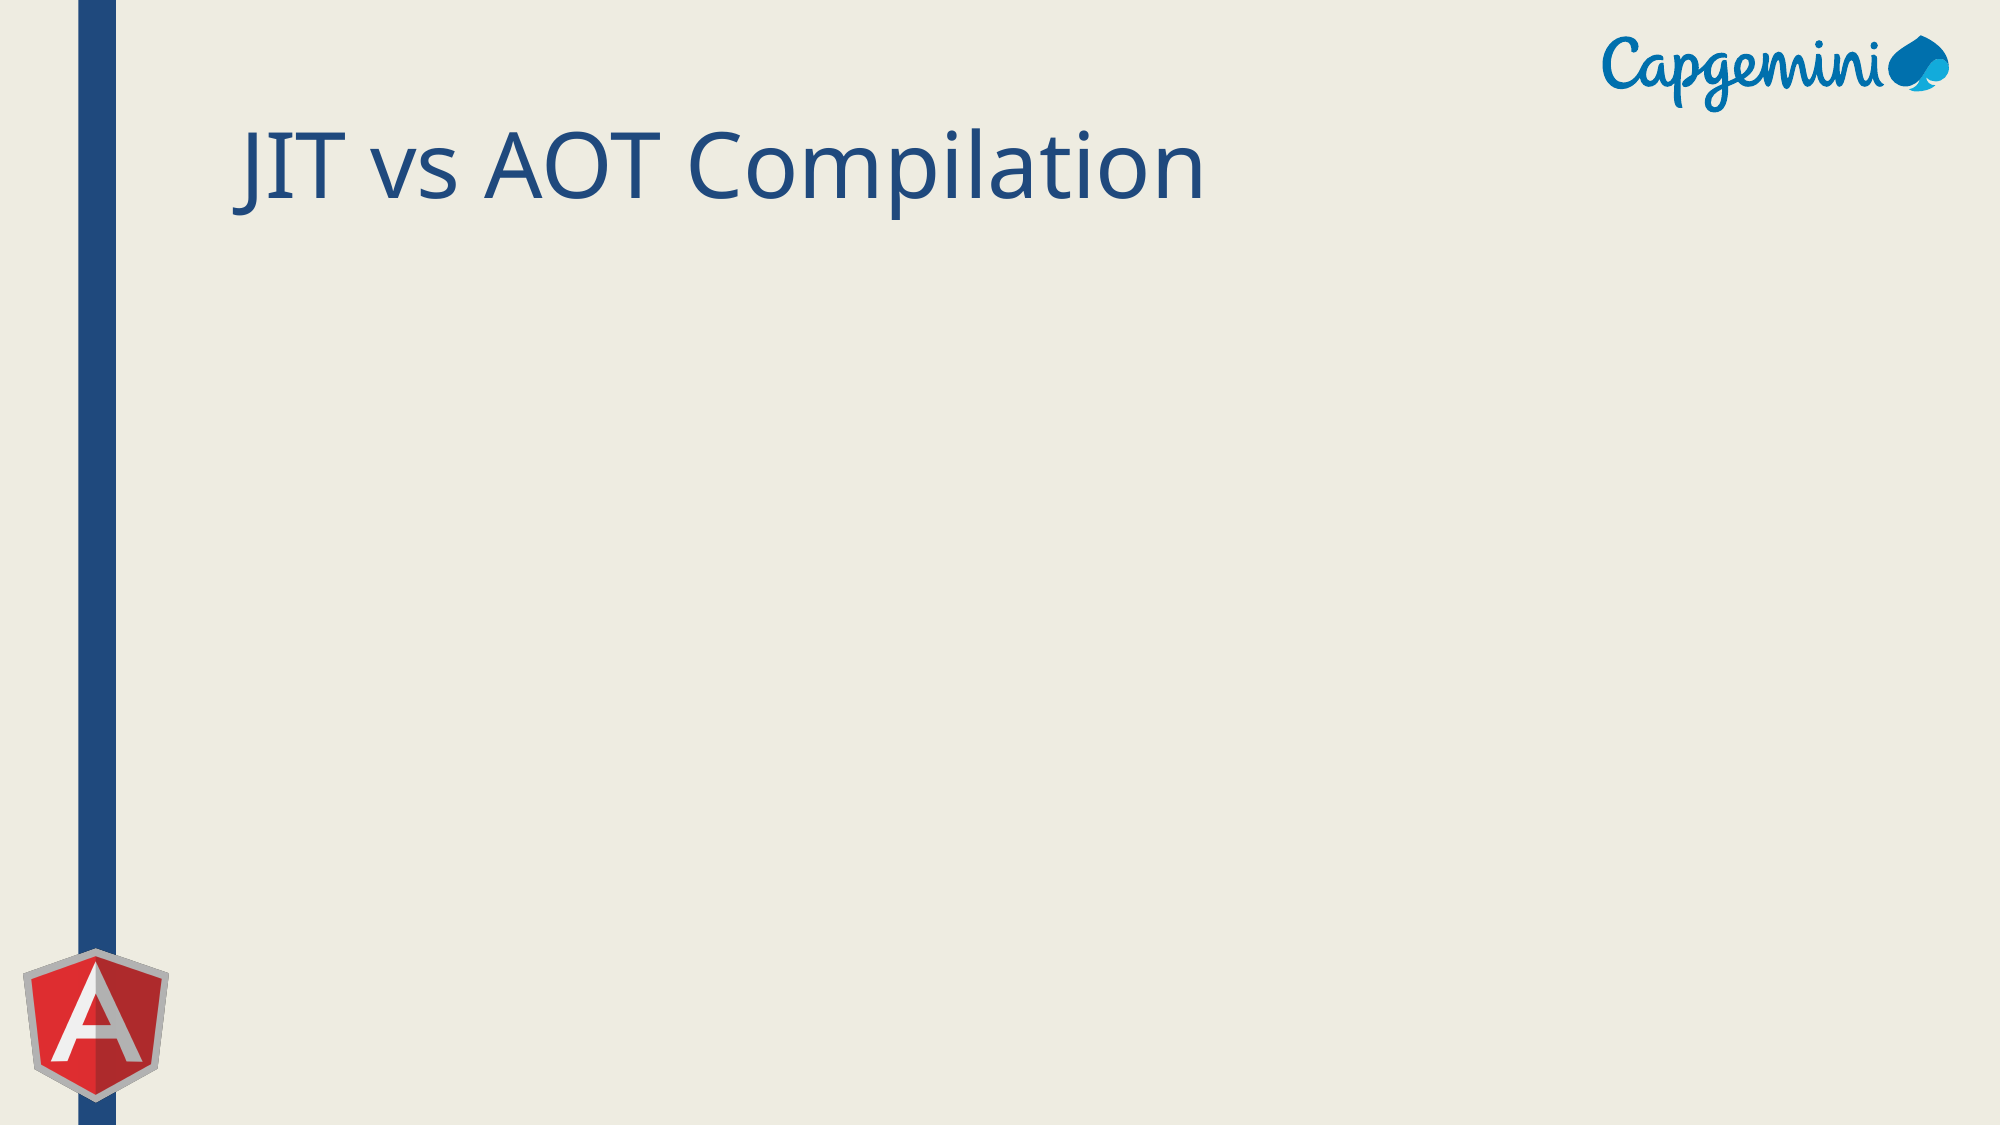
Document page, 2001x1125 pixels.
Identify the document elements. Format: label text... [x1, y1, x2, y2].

title JIT vs AOT Compilation [225, 112, 1800, 357]
picture [23, 948, 169, 1103]
